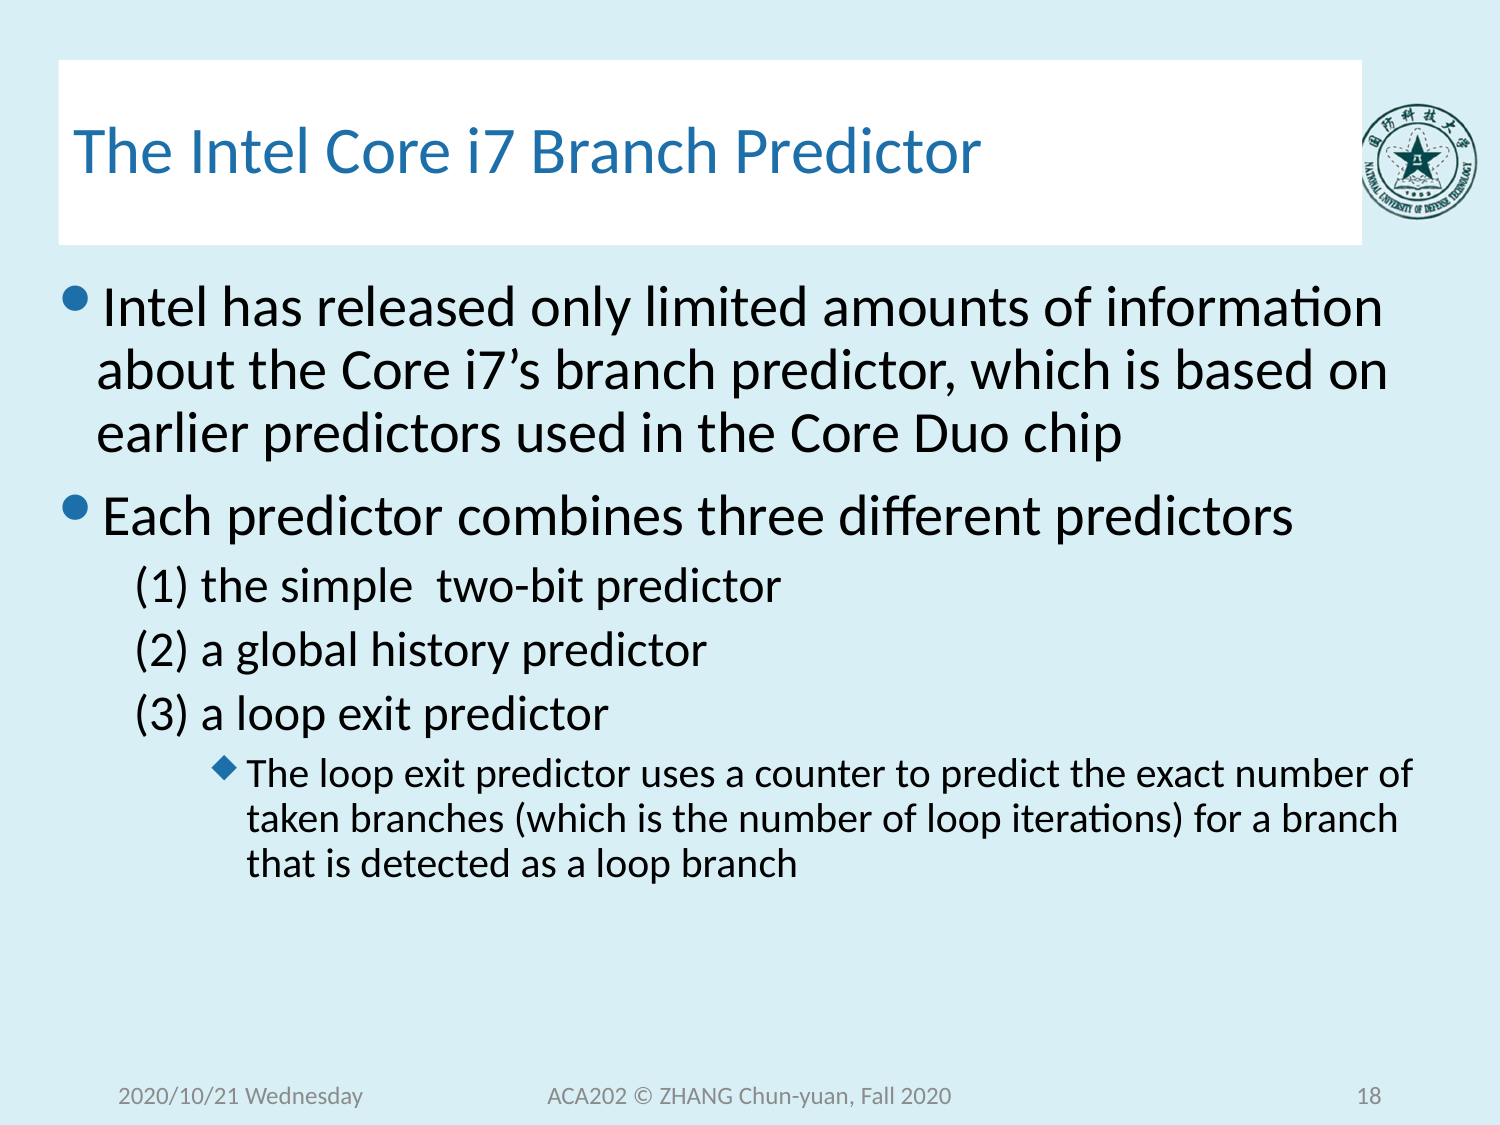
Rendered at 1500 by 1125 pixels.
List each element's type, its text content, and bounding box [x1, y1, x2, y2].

picture [1363, 102, 1480, 224]
footer ACA202 © ZHANG Chun-yuan, Fall 2020 [496, 1064, 1004, 1125]
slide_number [103, 1064, 441, 1125]
title The Intel Core i7 Branch Predictor [58, 59, 1363, 245]
list Intel has released only limited amounts of information about the Core i7’s branch predictor, which is based on earlier predictors used in the Core Duo chip Each predictor combines three different predictors (1) the simple two-bit predictor (2) a global history predictor (3) a loop exit predictor The loop exit predictor uses a counter to predict the exact number of taken branches (which is the number of loop iterations) for a branch that is detected as a loop branch [43, 268, 1457, 1045]
slide_number 18 [1059, 1064, 1397, 1125]
